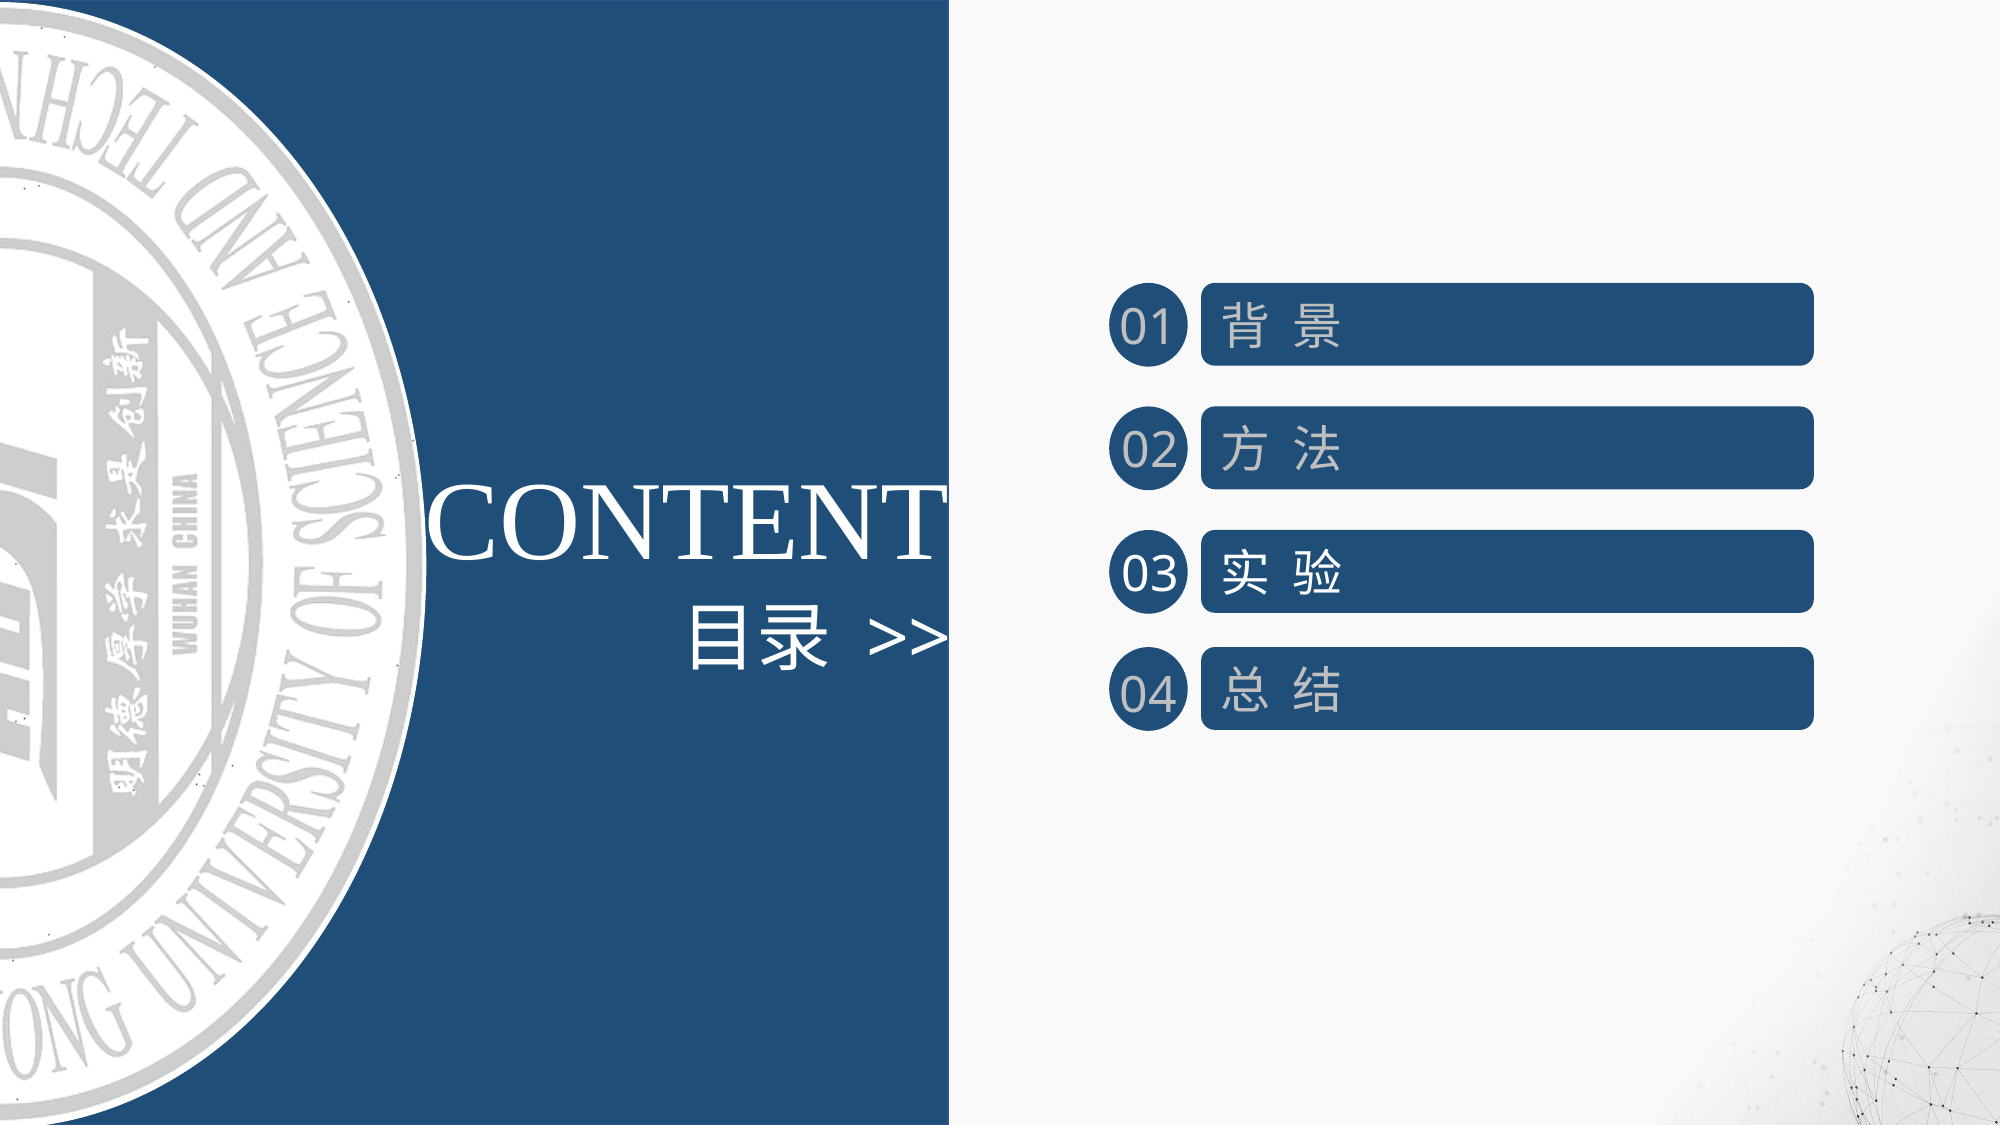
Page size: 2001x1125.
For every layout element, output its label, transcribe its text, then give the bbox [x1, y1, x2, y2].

text_box [1128, 609, 1169, 615]
text_box 01 [1093, 286, 1203, 362]
text_box [0, 0, 949, 439]
text_box 04 [1093, 655, 1203, 730]
picture [0, 136, 561, 994]
text_box [1131, 528, 1166, 533]
text_box [1128, 362, 1169, 368]
picture [949, 0, 2000, 1125]
text_box [1131, 281, 1166, 286]
text_box 总 结 [1202, 647, 1814, 730]
text_box 目录 >> [666, 582, 967, 688]
text_box 实 验 [1205, 529, 1814, 613]
text_box CONTENT [561, 439, 1002, 590]
text_box 背 景 [1203, 282, 1814, 366]
text_box [1130, 405, 1167, 410]
text_box 02 [1095, 410, 1205, 486]
text_box 03 [1095, 533, 1205, 609]
text_box 方 法 [1205, 406, 1814, 490]
text_box [1129, 486, 1168, 492]
text_box [52, 590, 949, 1125]
text_box [1123, 646, 1174, 655]
